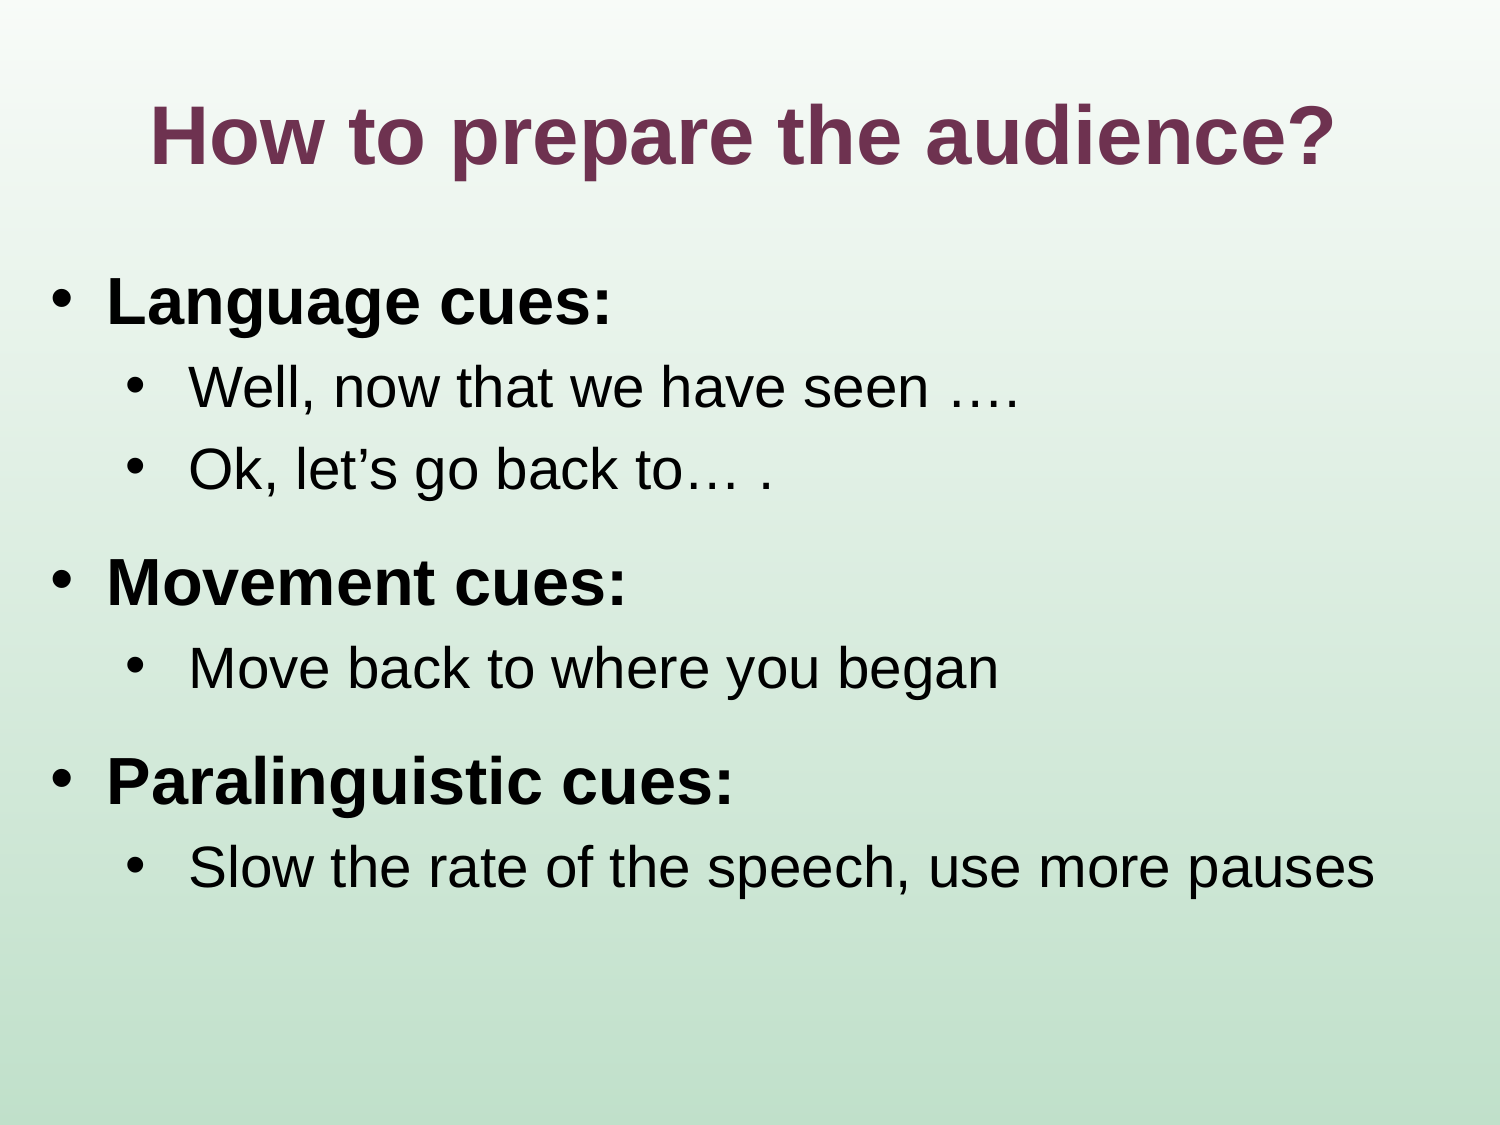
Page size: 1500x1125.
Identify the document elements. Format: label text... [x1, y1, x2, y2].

title How to prepare the audience? [37, 37, 1450, 225]
list Language cues: Well, now that we have seen …. Ok, let’s go back to… . Movement cues: Move back to where you began Paralinguistic cues: Slow the rate of the speech, use more pauses [35, 249, 1475, 1013]
